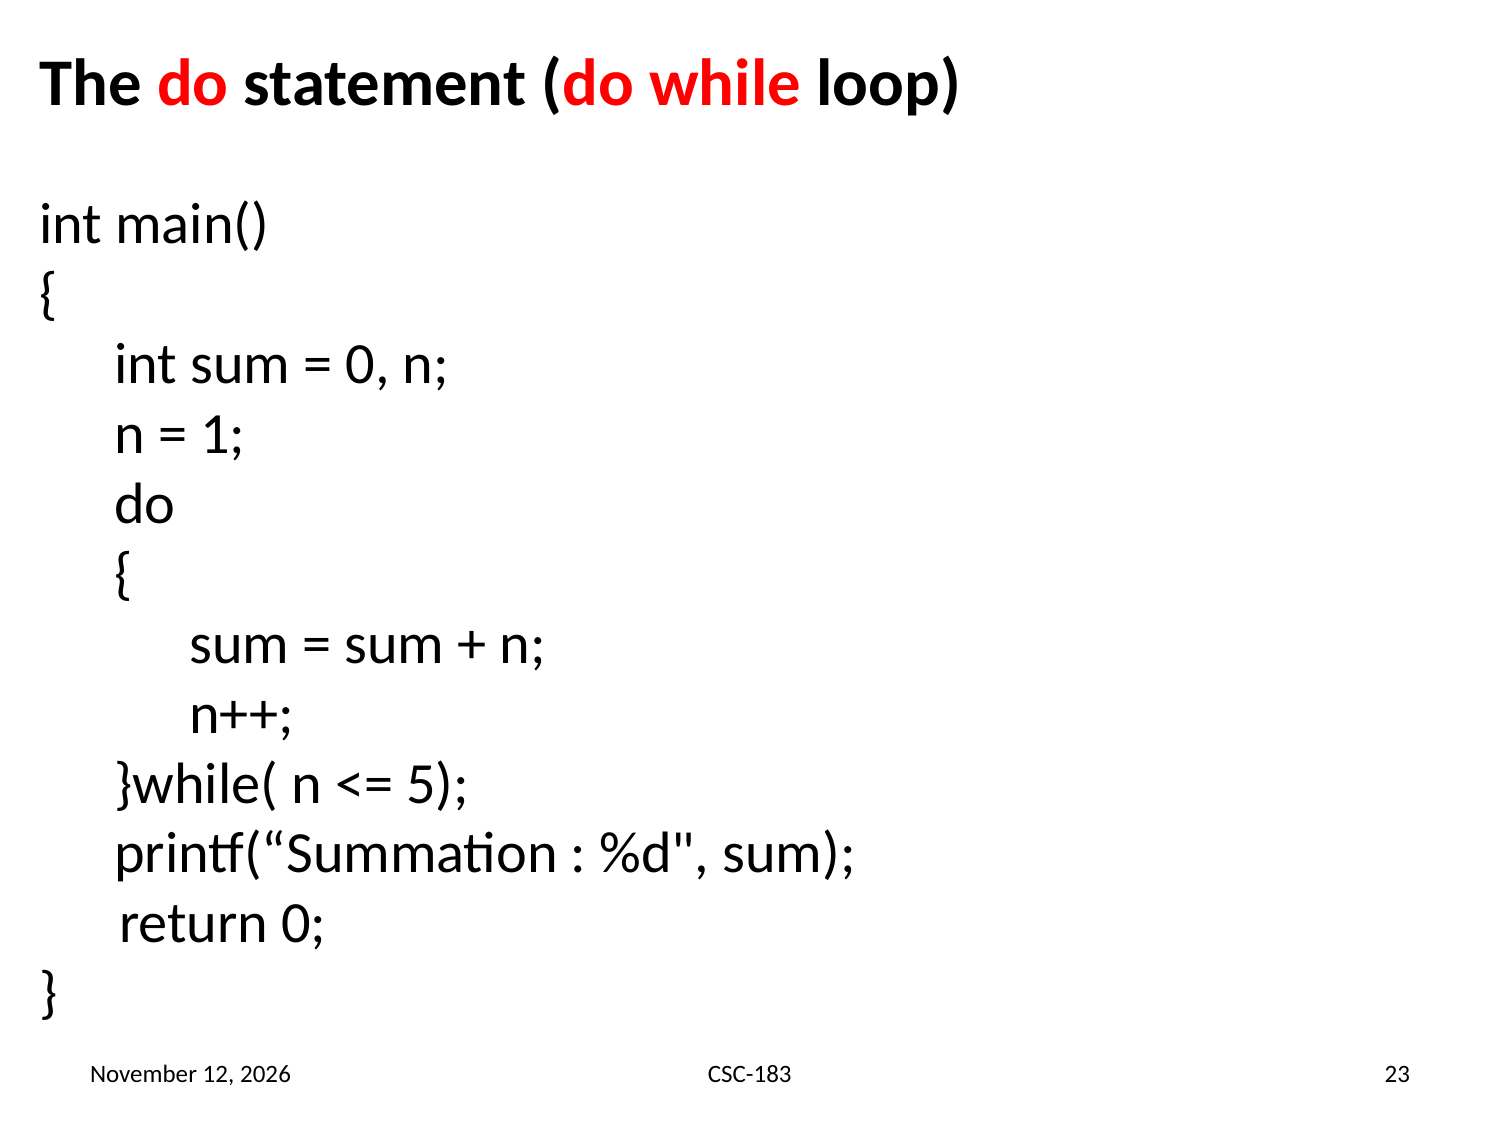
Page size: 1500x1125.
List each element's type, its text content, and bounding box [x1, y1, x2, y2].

slide_number 23 [1074, 1042, 1425, 1103]
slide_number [75, 1042, 425, 1103]
footer CSC-183 [512, 1042, 988, 1103]
text_box int main() { int sum = 0, n; n = 1; do { sum = sum + n; n++; }while( n <= 5); printf(“Summation : %d", sum); return 0; } [24, 177, 1463, 1032]
title The do statement (do while loop) [24, 32, 1475, 125]
